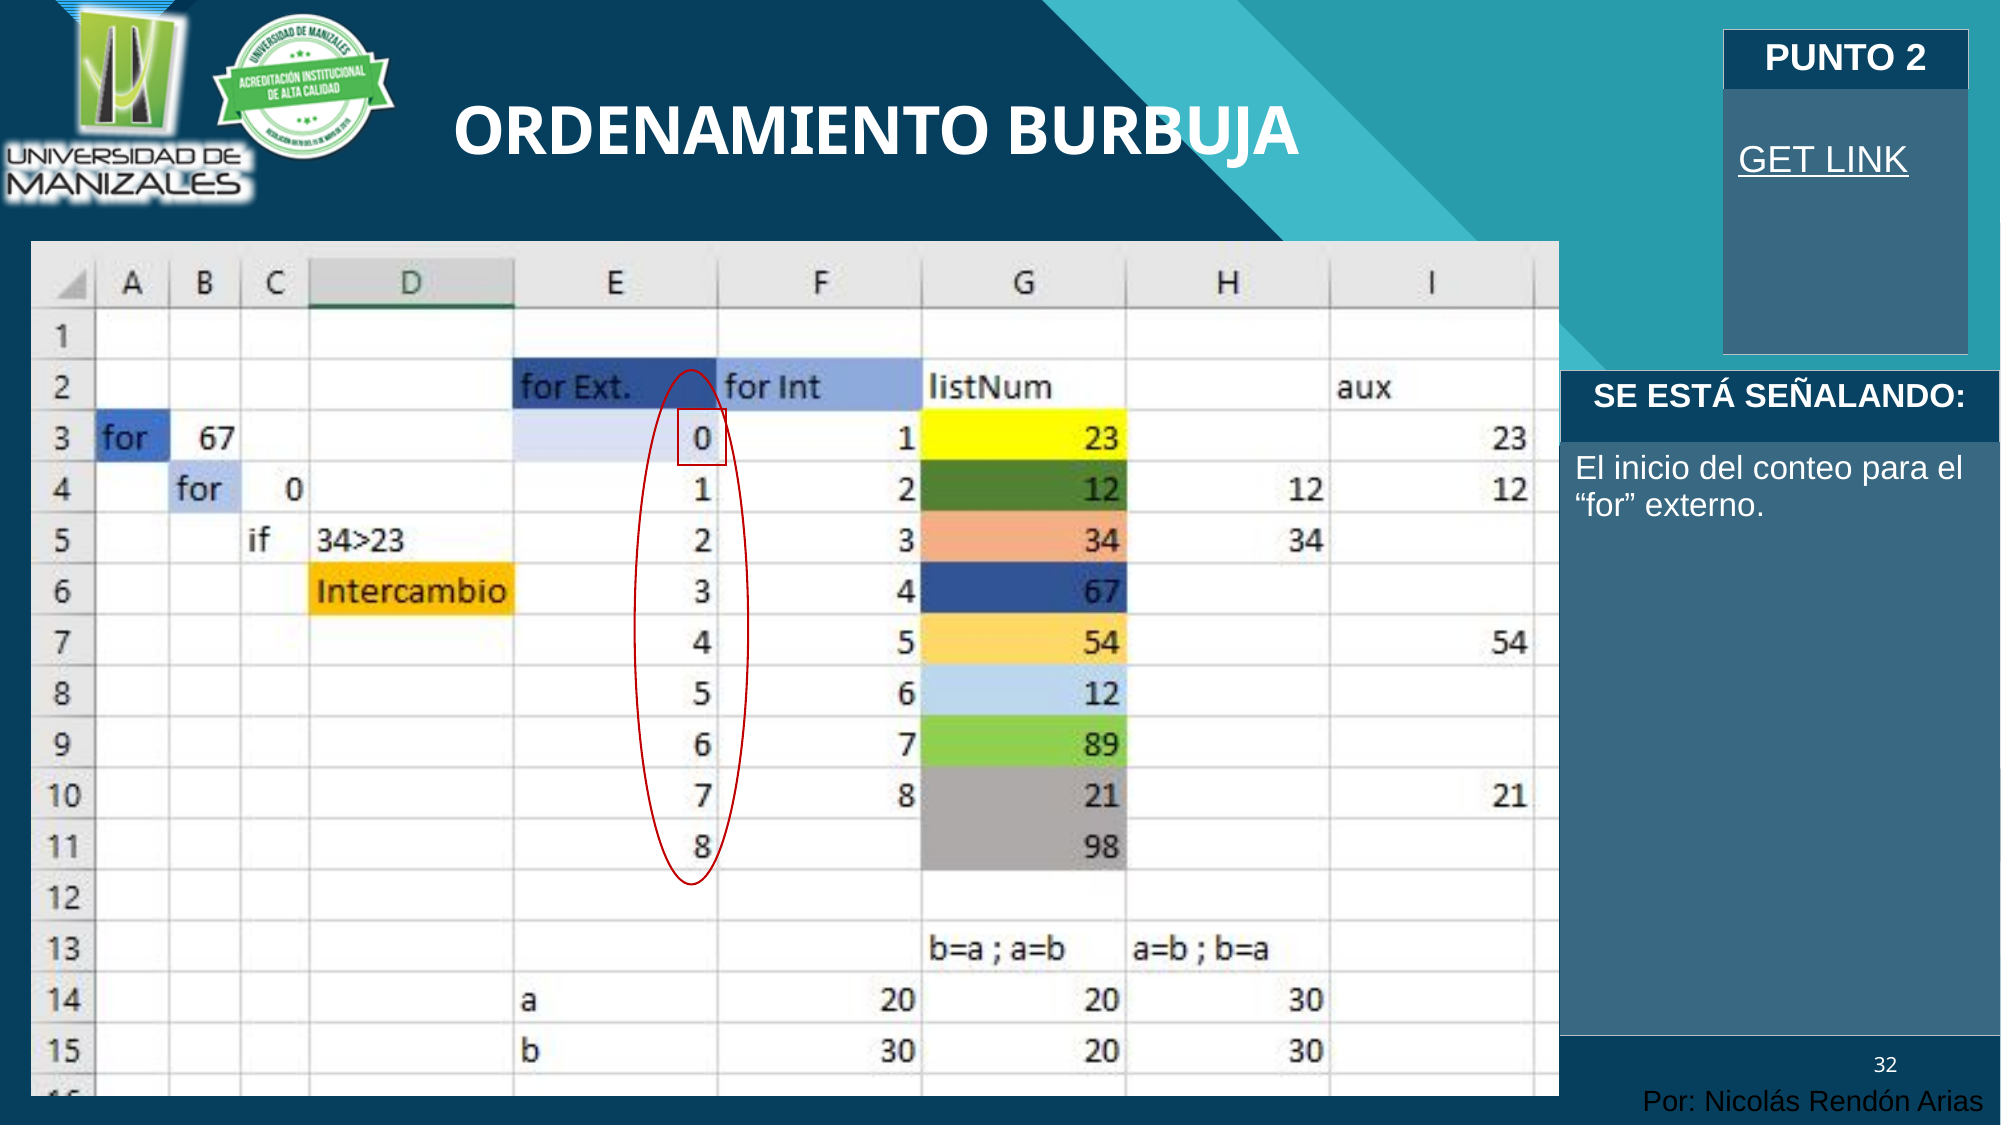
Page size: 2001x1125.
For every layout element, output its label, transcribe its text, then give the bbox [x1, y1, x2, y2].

slide_number 32 [1845, 1036, 1913, 1074]
text_box Por: Nicolás Rendón Arias [1627, 1074, 2000, 1125]
picture [0, 0, 397, 208]
title ORDENAMIENTO BURBUJA [399, 89, 1913, 177]
table_header SE ESTÁ SEÑALANDO: [1561, 371, 1999, 442]
table_cell El inicio del conteo para el “for” externo. [1560, 442, 2000, 1035]
table_cell GET LINK [1723, 89, 1968, 354]
table_header PUNTO 2 [1724, 30, 1968, 89]
picture [32, 240, 1559, 1095]
